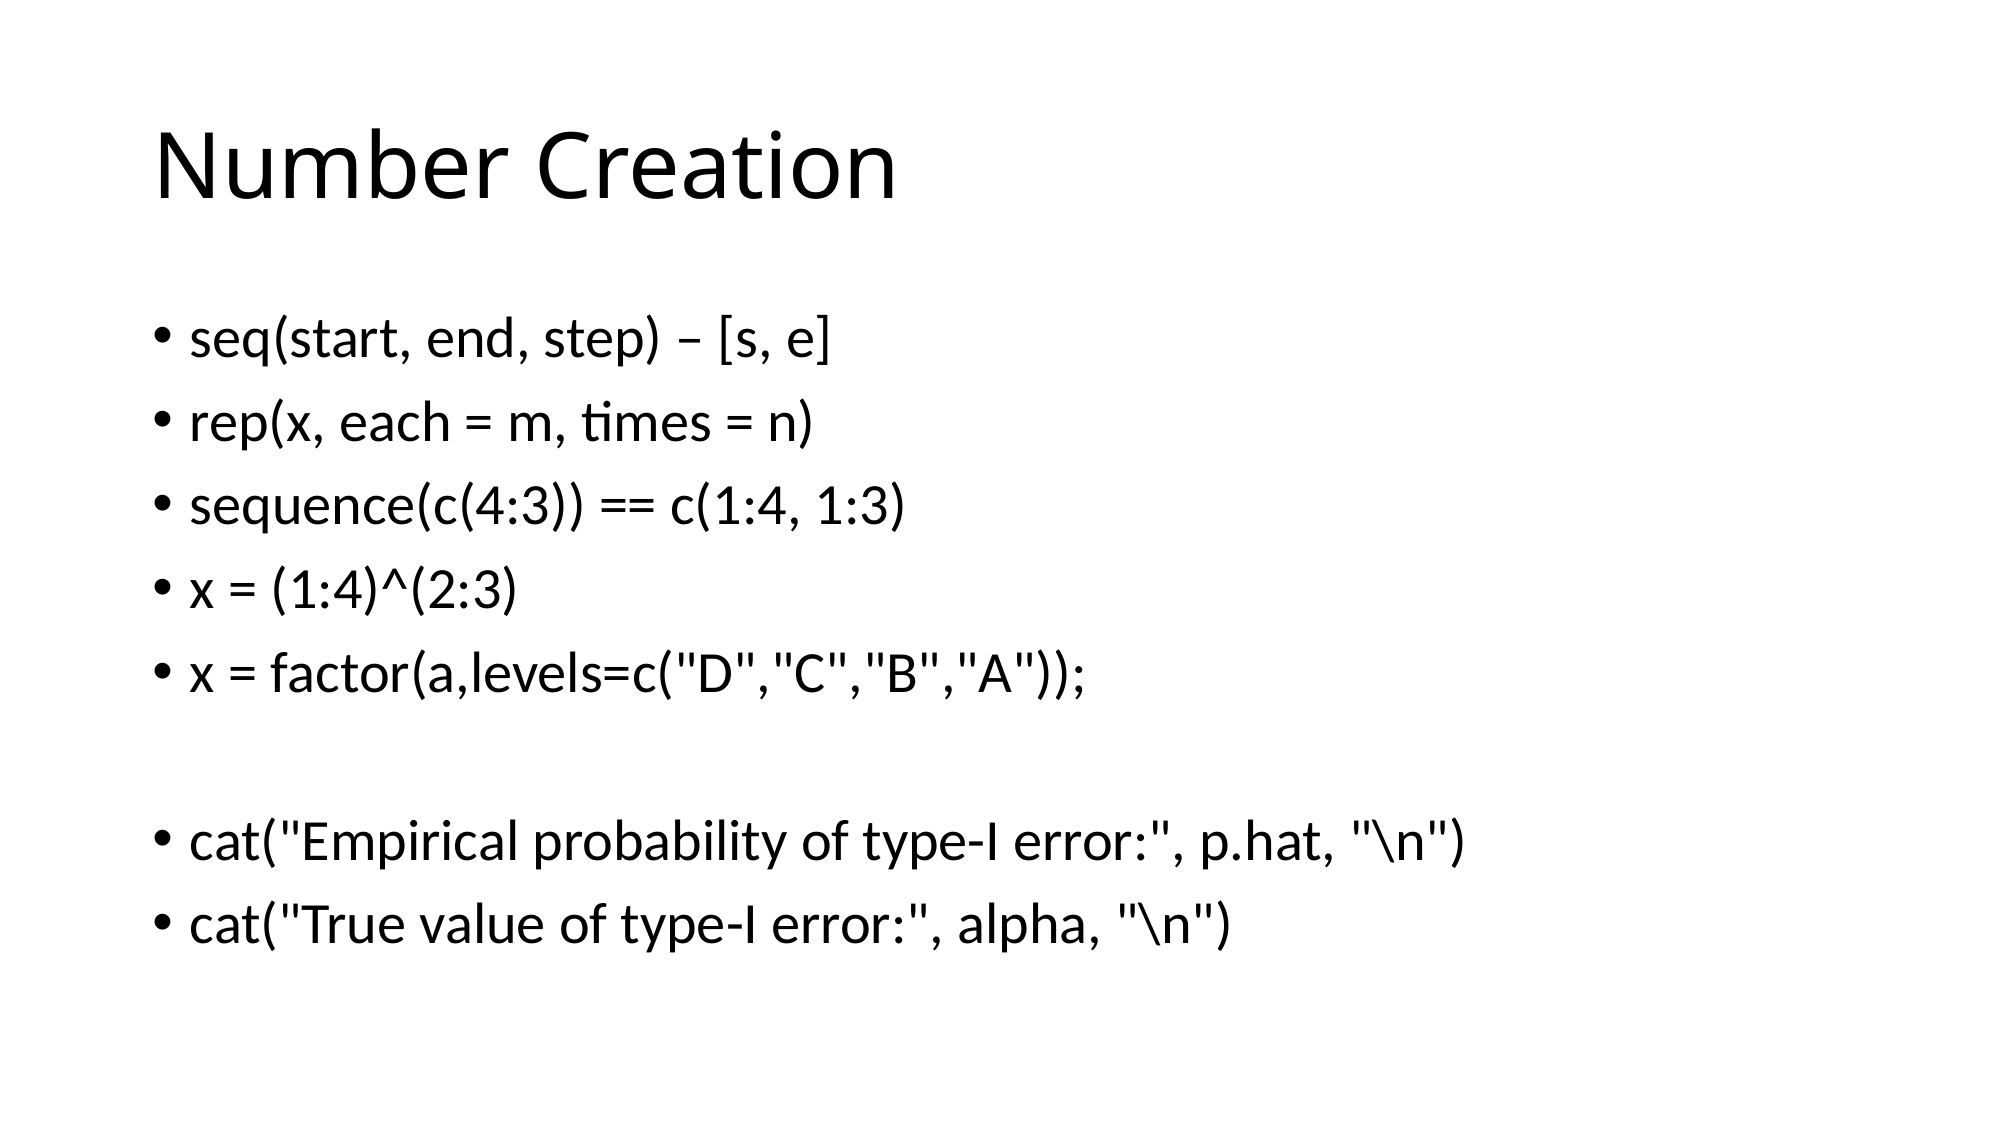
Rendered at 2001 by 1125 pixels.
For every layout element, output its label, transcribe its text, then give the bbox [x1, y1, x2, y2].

title Number Creation [137, 59, 1863, 278]
list seq(start, end, step) – [s, e] rep(x, each = m, times = n) sequence(c(4:3)) == c(1:4, 1:3) x = (1:4)^(2:3) x = factor(a,levels=c("D","C","B","A")); cat("Empirical probability of type-I error:", p.hat, "\n") cat("True value of type-I error:", alpha, "\n") [137, 299, 1863, 1014]
